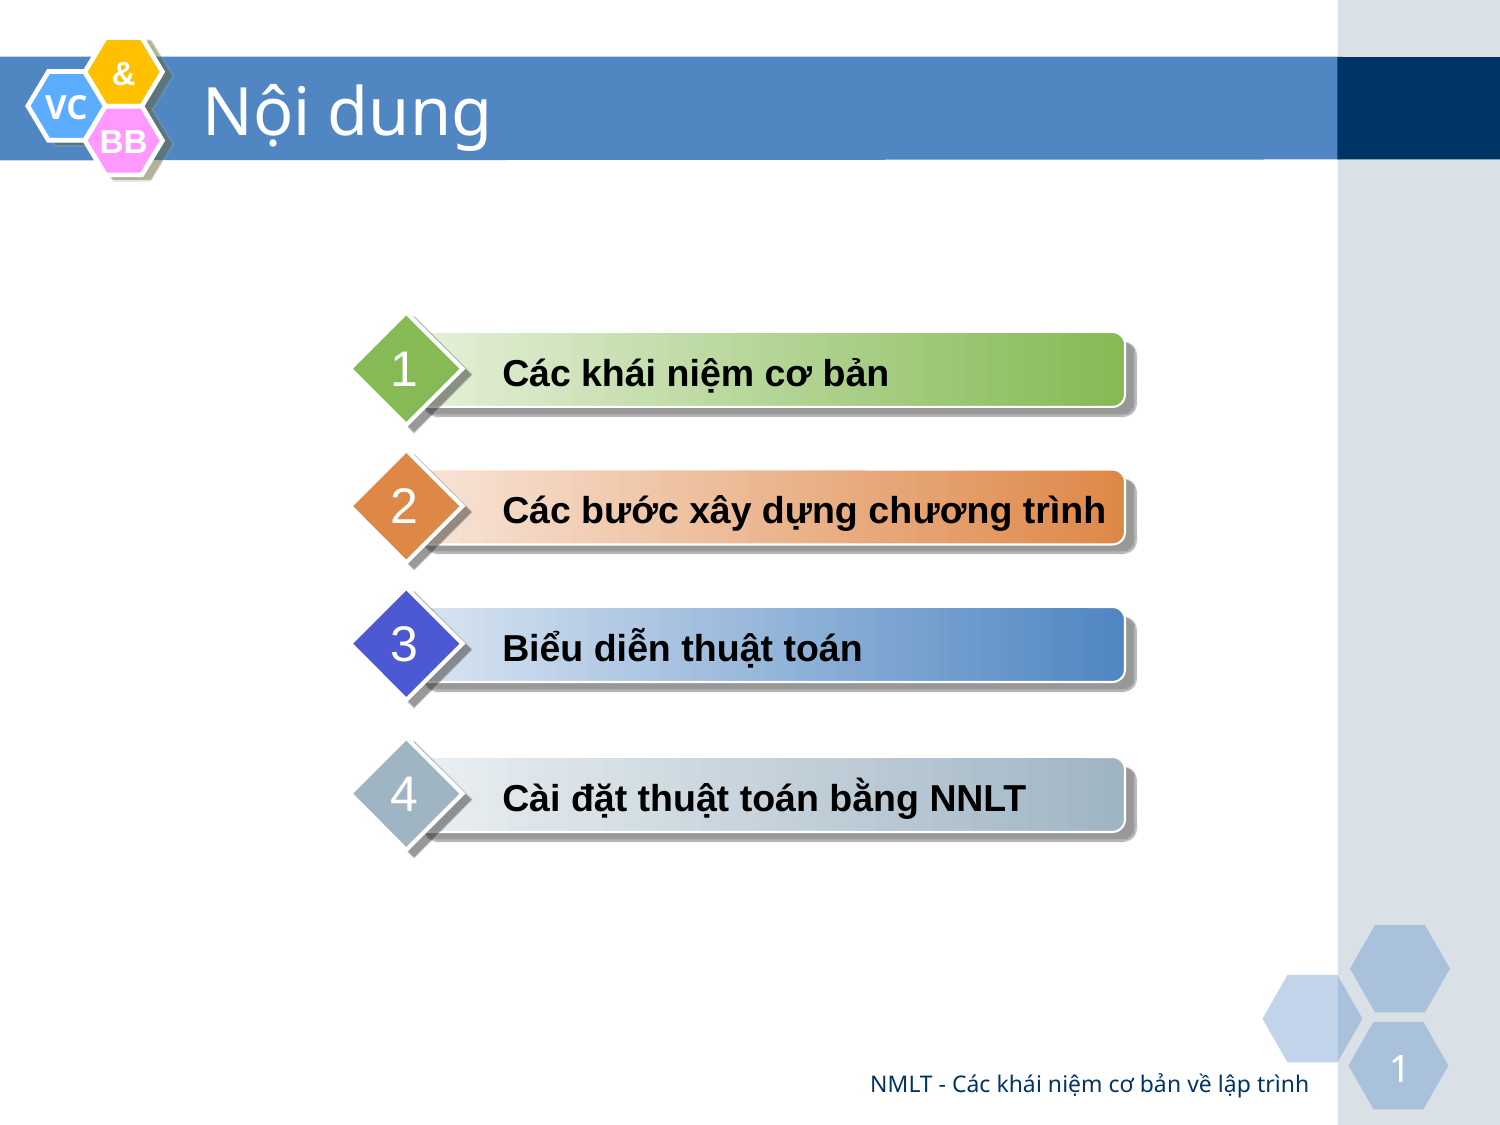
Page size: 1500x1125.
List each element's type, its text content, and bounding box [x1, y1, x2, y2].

title Nội dung [187, 62, 1288, 156]
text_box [349, 312, 1126, 426]
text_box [349, 449, 1126, 563]
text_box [349, 737, 1126, 851]
footer NMLT - Các khái niệm cơ bản về lập trình [849, 1062, 1326, 1101]
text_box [349, 587, 1126, 701]
